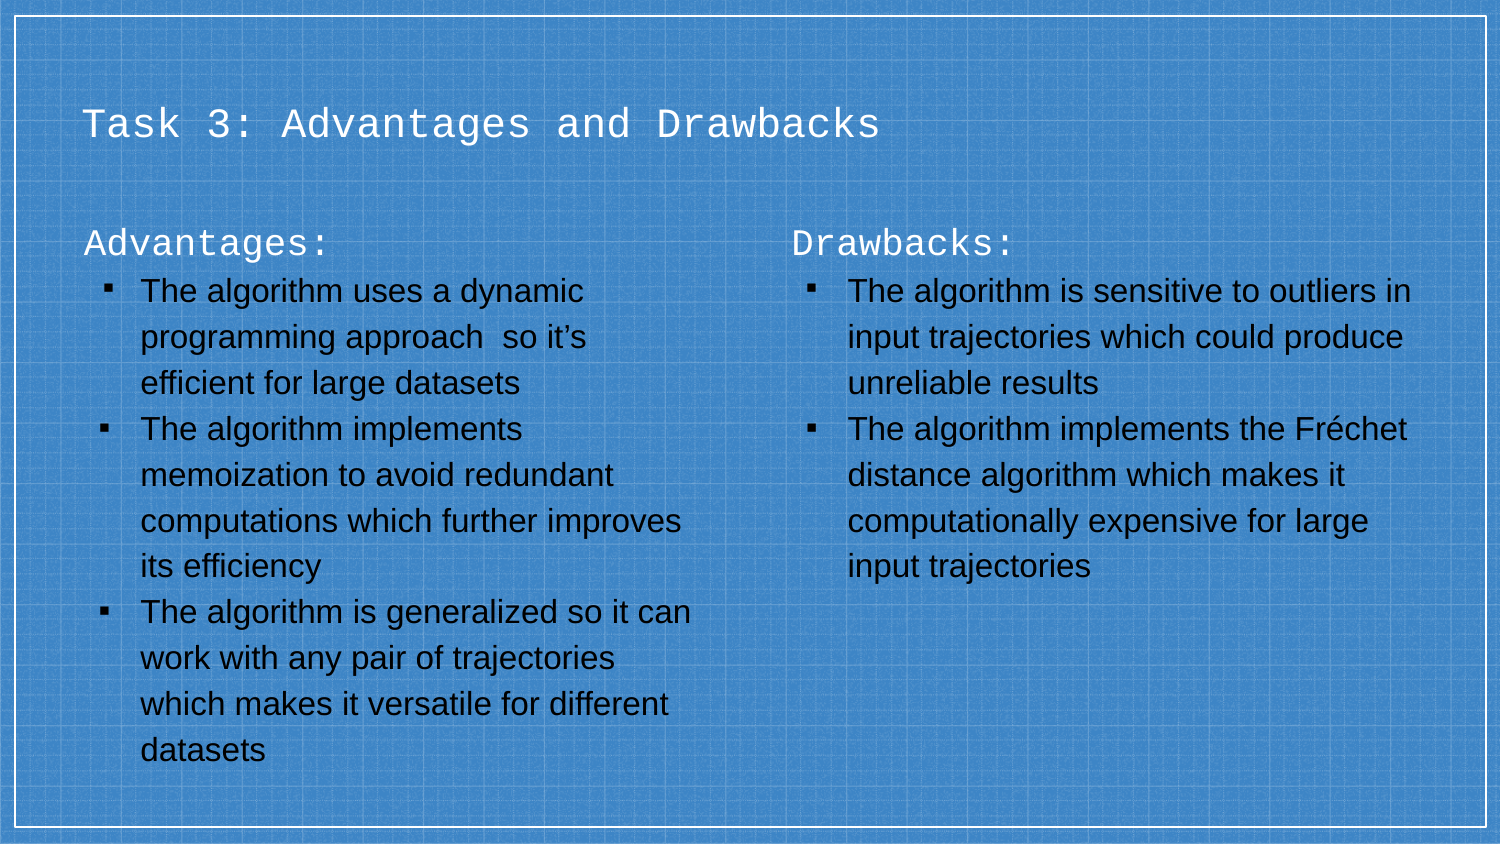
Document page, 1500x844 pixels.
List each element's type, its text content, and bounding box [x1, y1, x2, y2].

list Drawbacks: The algorithm is sensitive to outliers in input trajectories which could produce unreliable results The algorithm implements the Fréchet distance algorithm which makes it computationally expensive for large input trajectories [776, 203, 1432, 815]
title Task 3: Advantages and Drawbacks [66, 81, 1417, 149]
list Advantages: The algorithm uses a dynamic programming approach so it’s efficient for large datasets The algorithm implements memoization to avoid redundant computations which further improves its efficiency The algorithm is generalized so it can work with any pair of trajectories which makes it versatile for different datasets [69, 203, 725, 815]
picture [0, 0, 1500, 844]
